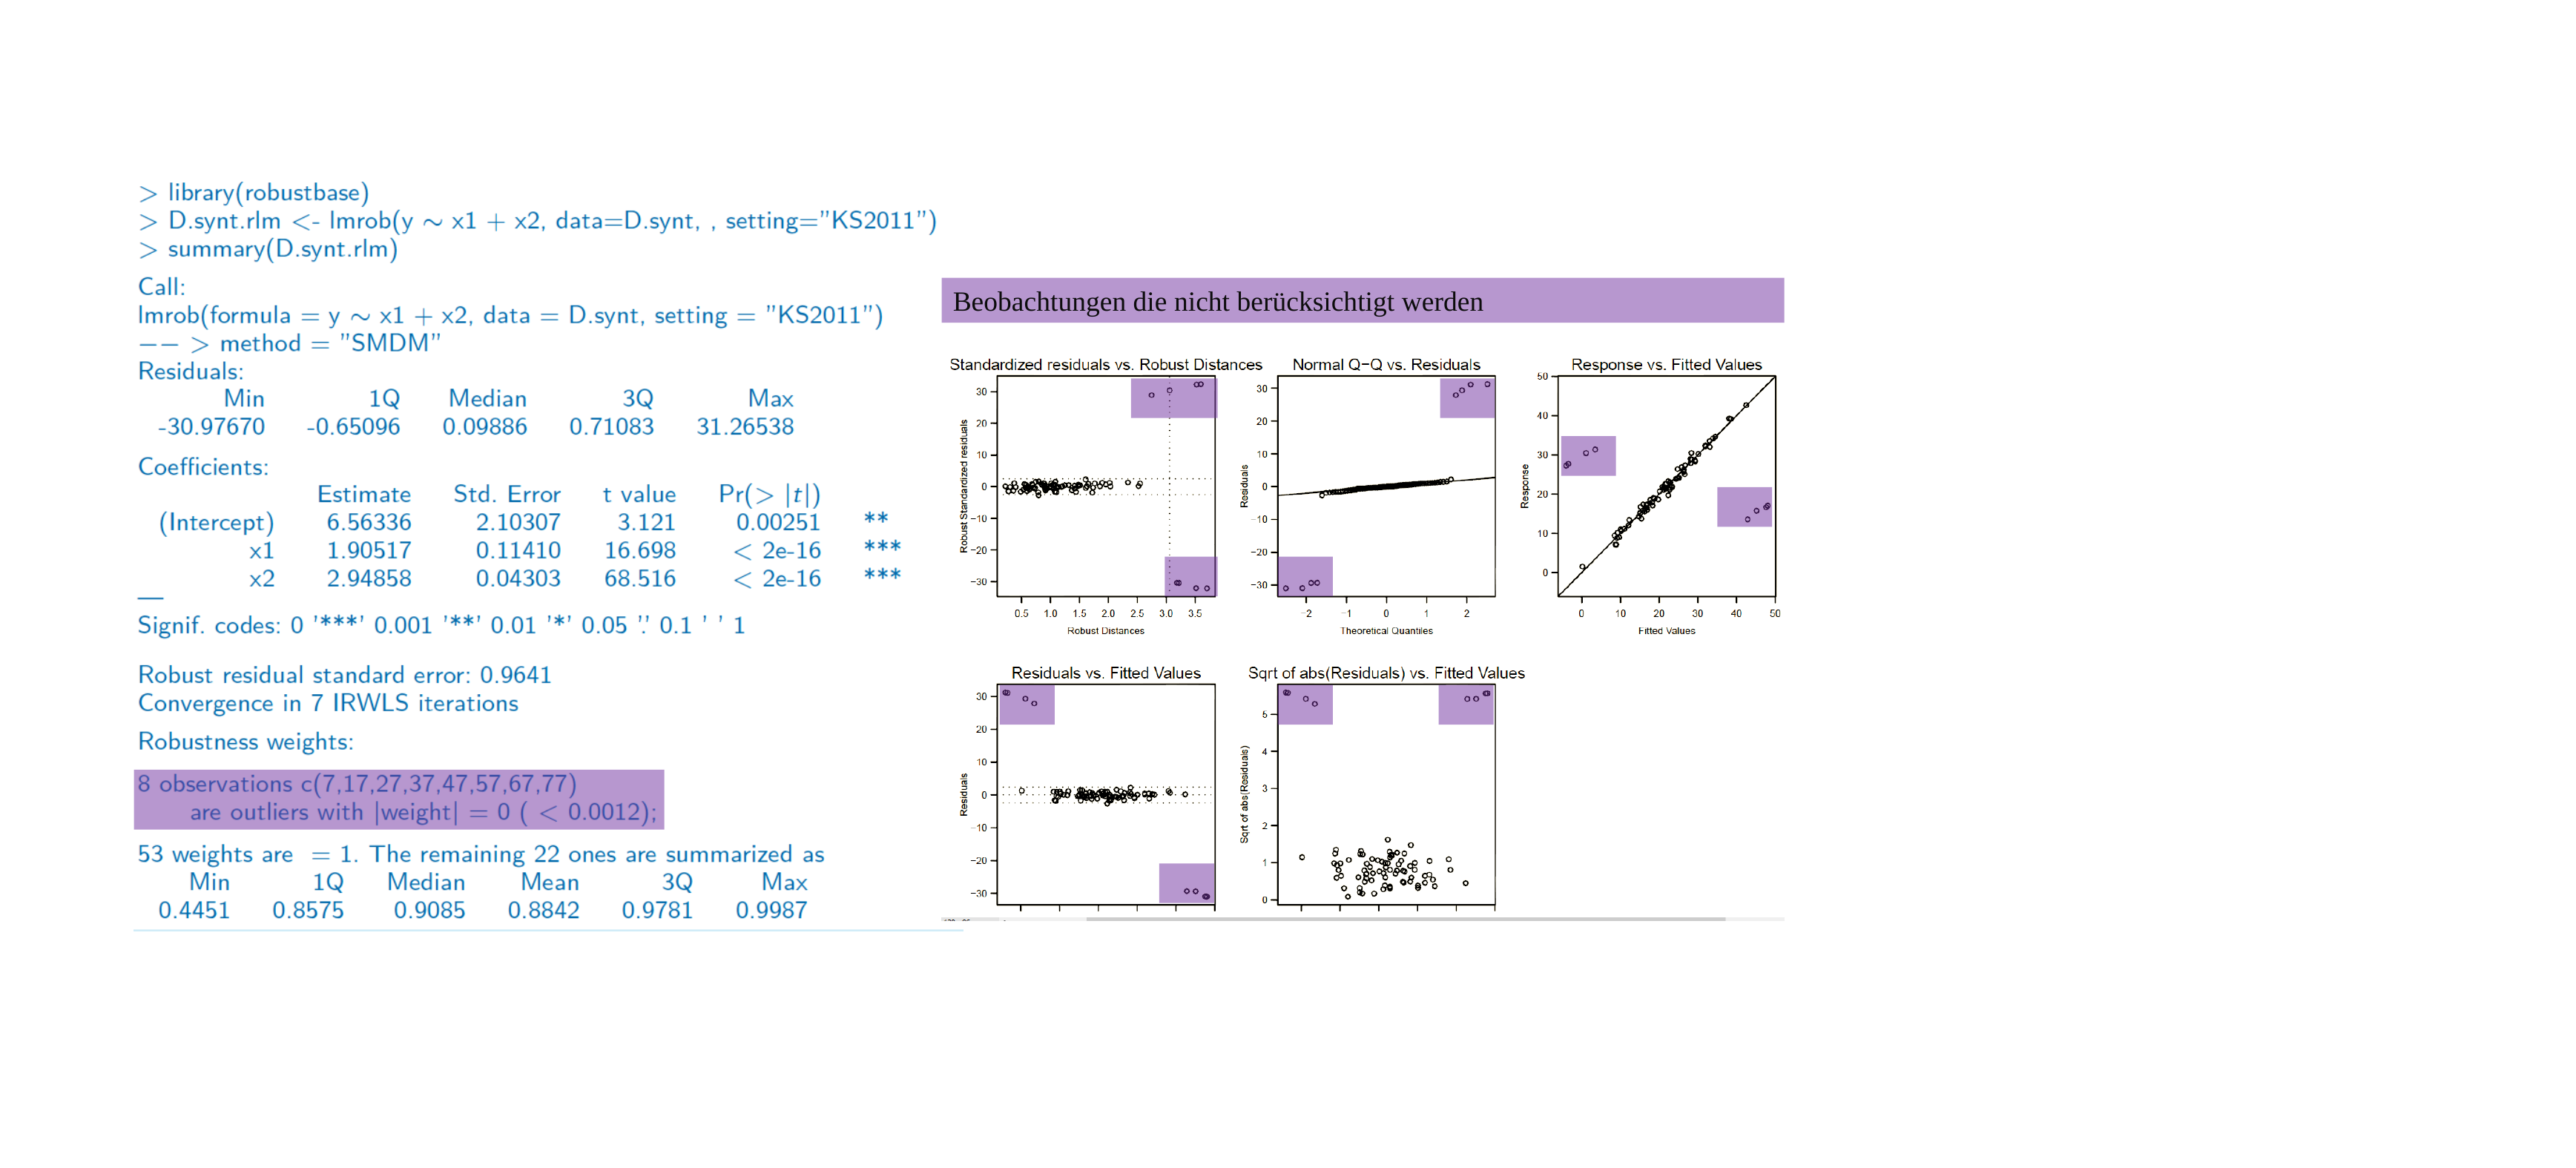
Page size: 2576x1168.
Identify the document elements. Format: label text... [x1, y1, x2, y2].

text_box Beobachtungen die nicht berücksichtigt werden [963, 277, 1785, 323]
picture [134, 182, 1785, 931]
